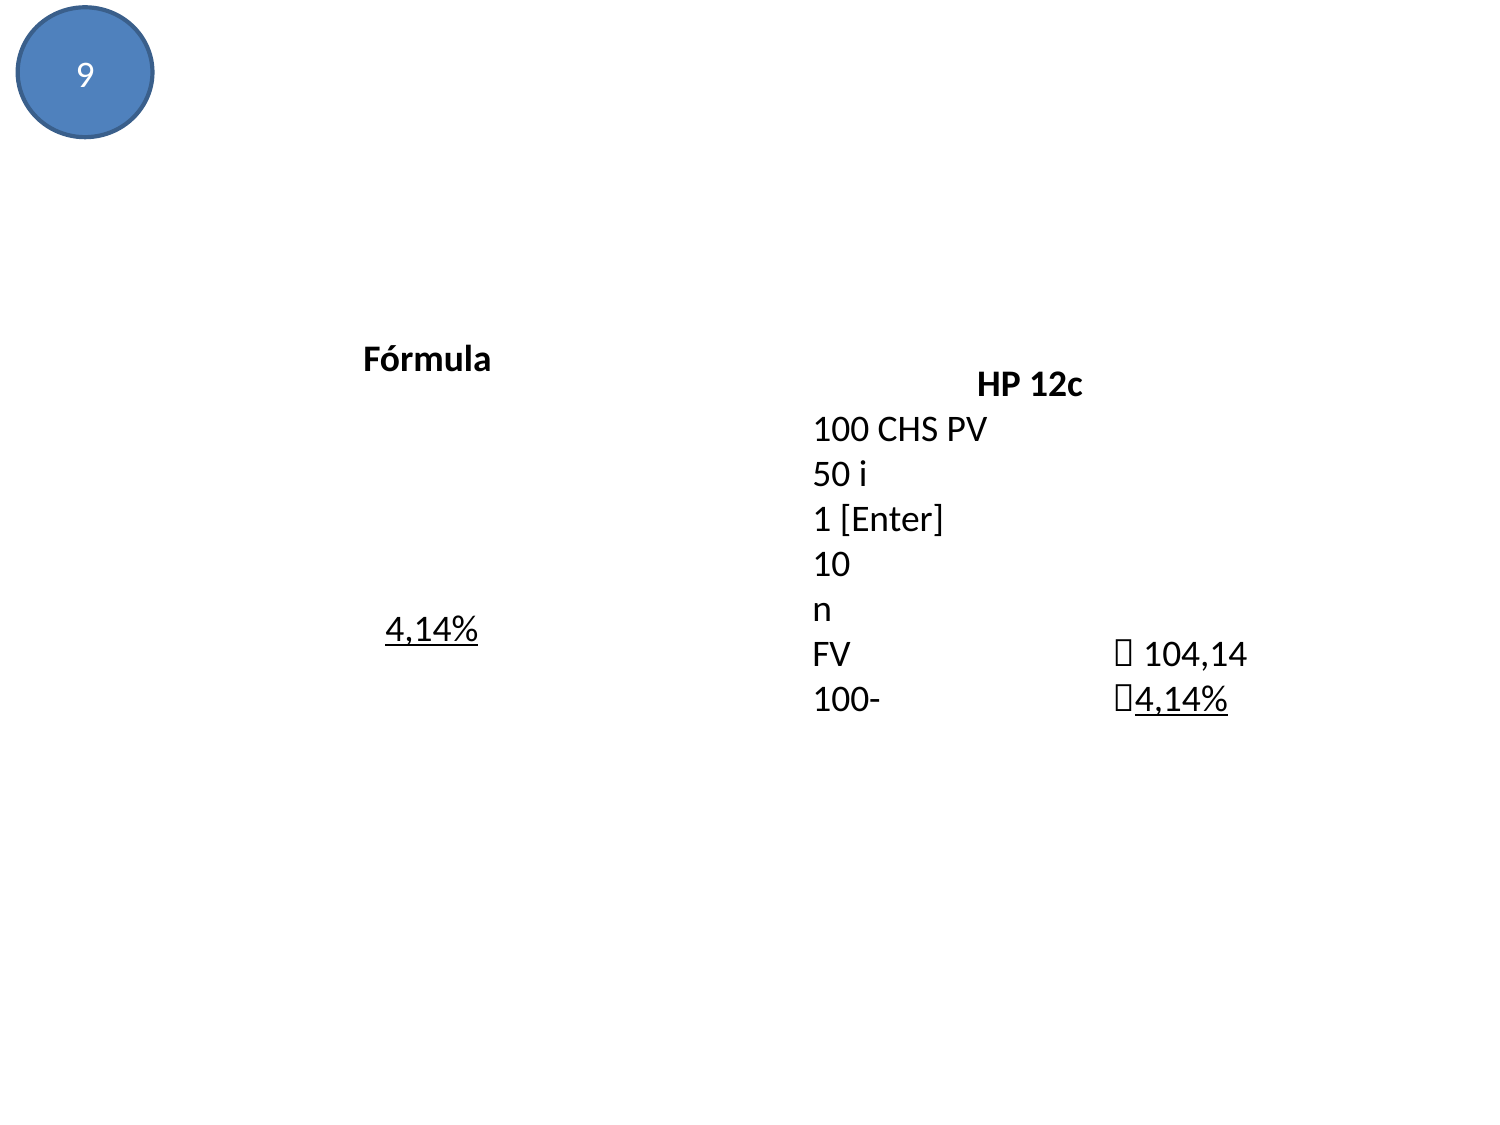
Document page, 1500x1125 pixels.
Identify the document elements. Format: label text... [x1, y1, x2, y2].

text_box 9 [15, 5, 155, 140]
